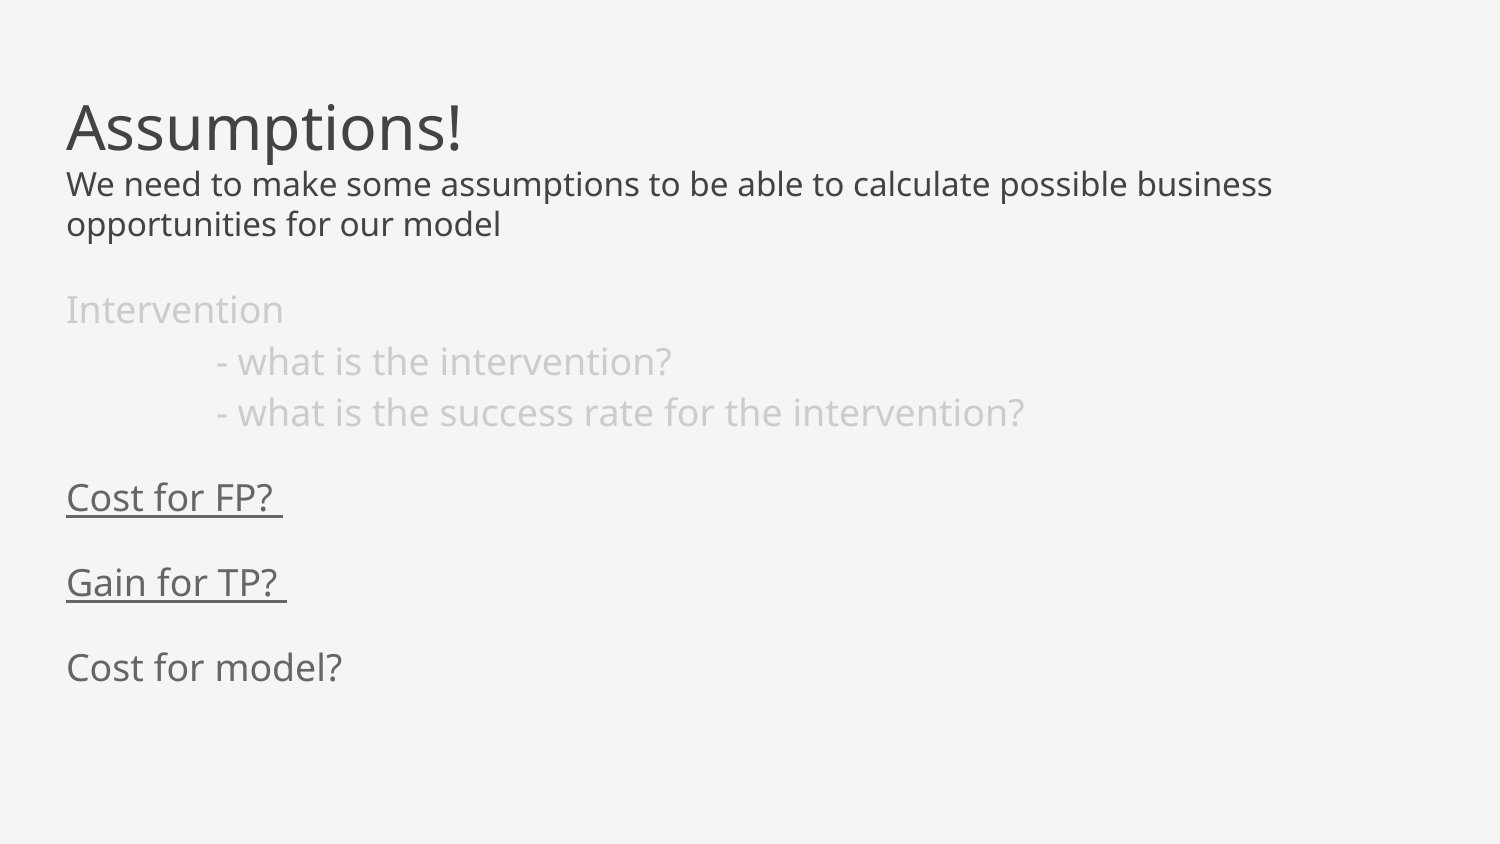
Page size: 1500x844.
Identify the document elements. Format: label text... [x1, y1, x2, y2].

title Assumptions! We need to make some assumptions to be able to calculate possible business opportunities for our model [51, 72, 1449, 255]
list Intervention - what is the intervention? - what is the success rate for the intervention? Cost for FP? Gain for TP? Cost for model? [51, 264, 1449, 727]
